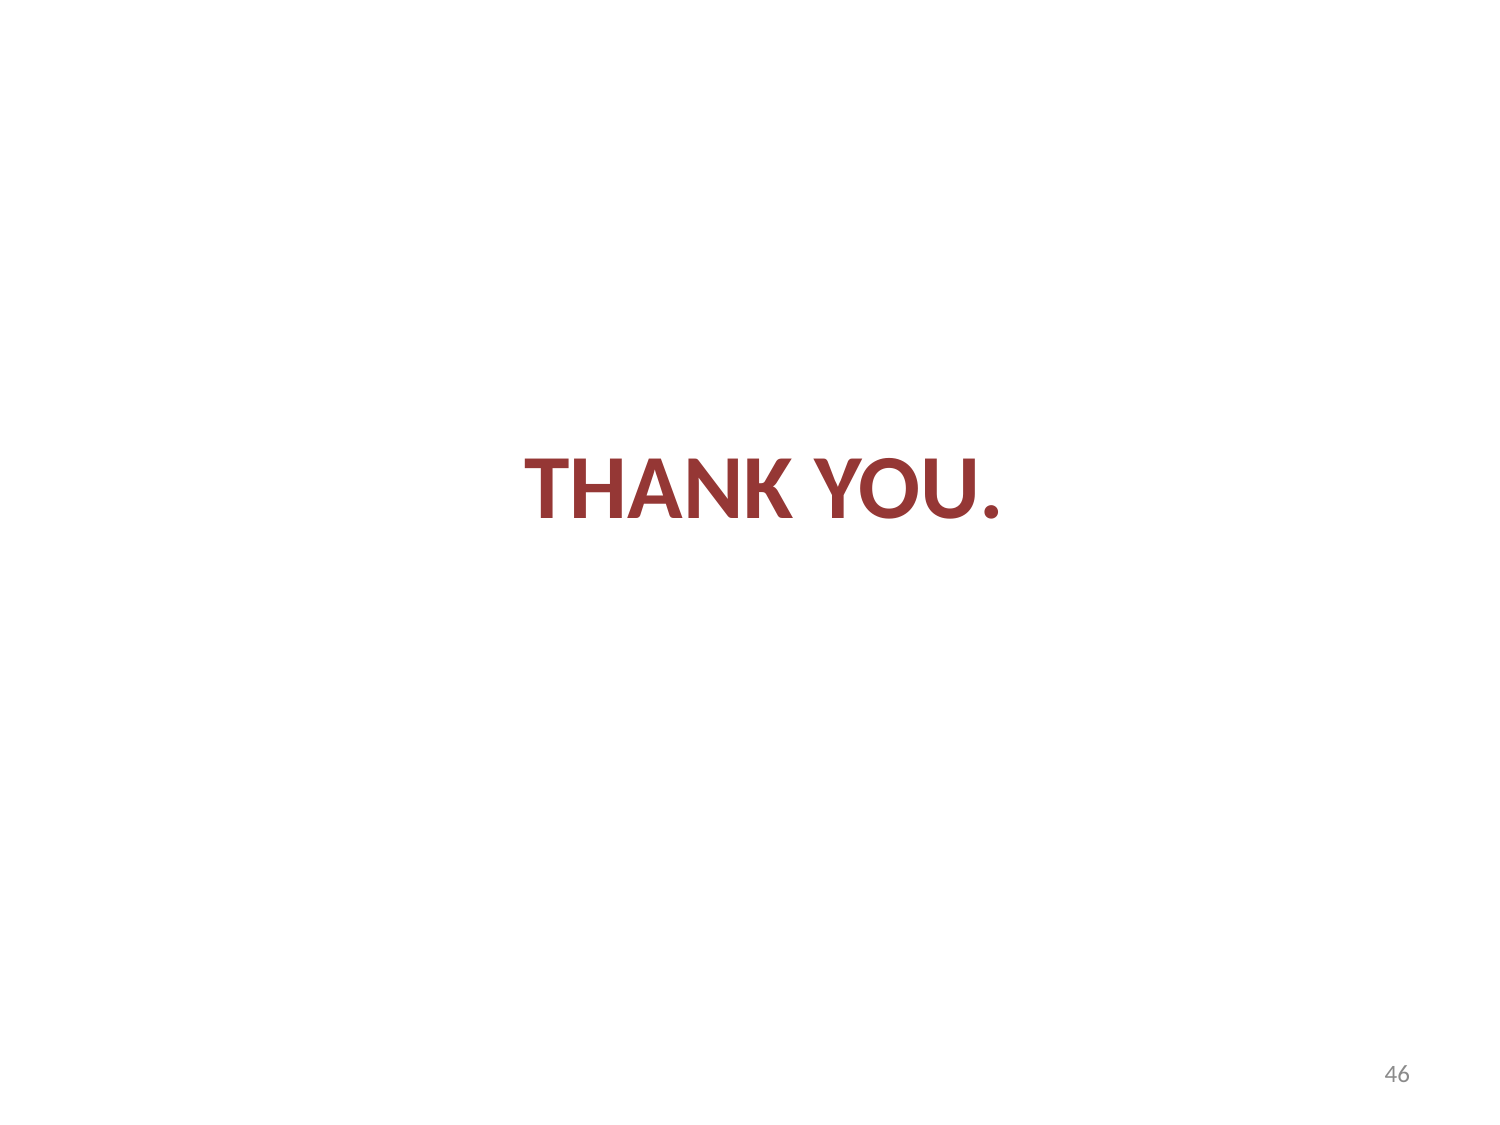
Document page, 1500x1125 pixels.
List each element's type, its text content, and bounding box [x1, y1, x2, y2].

title THANK YOU. [89, 410, 1440, 554]
slide_number 46 [1074, 1042, 1425, 1103]
